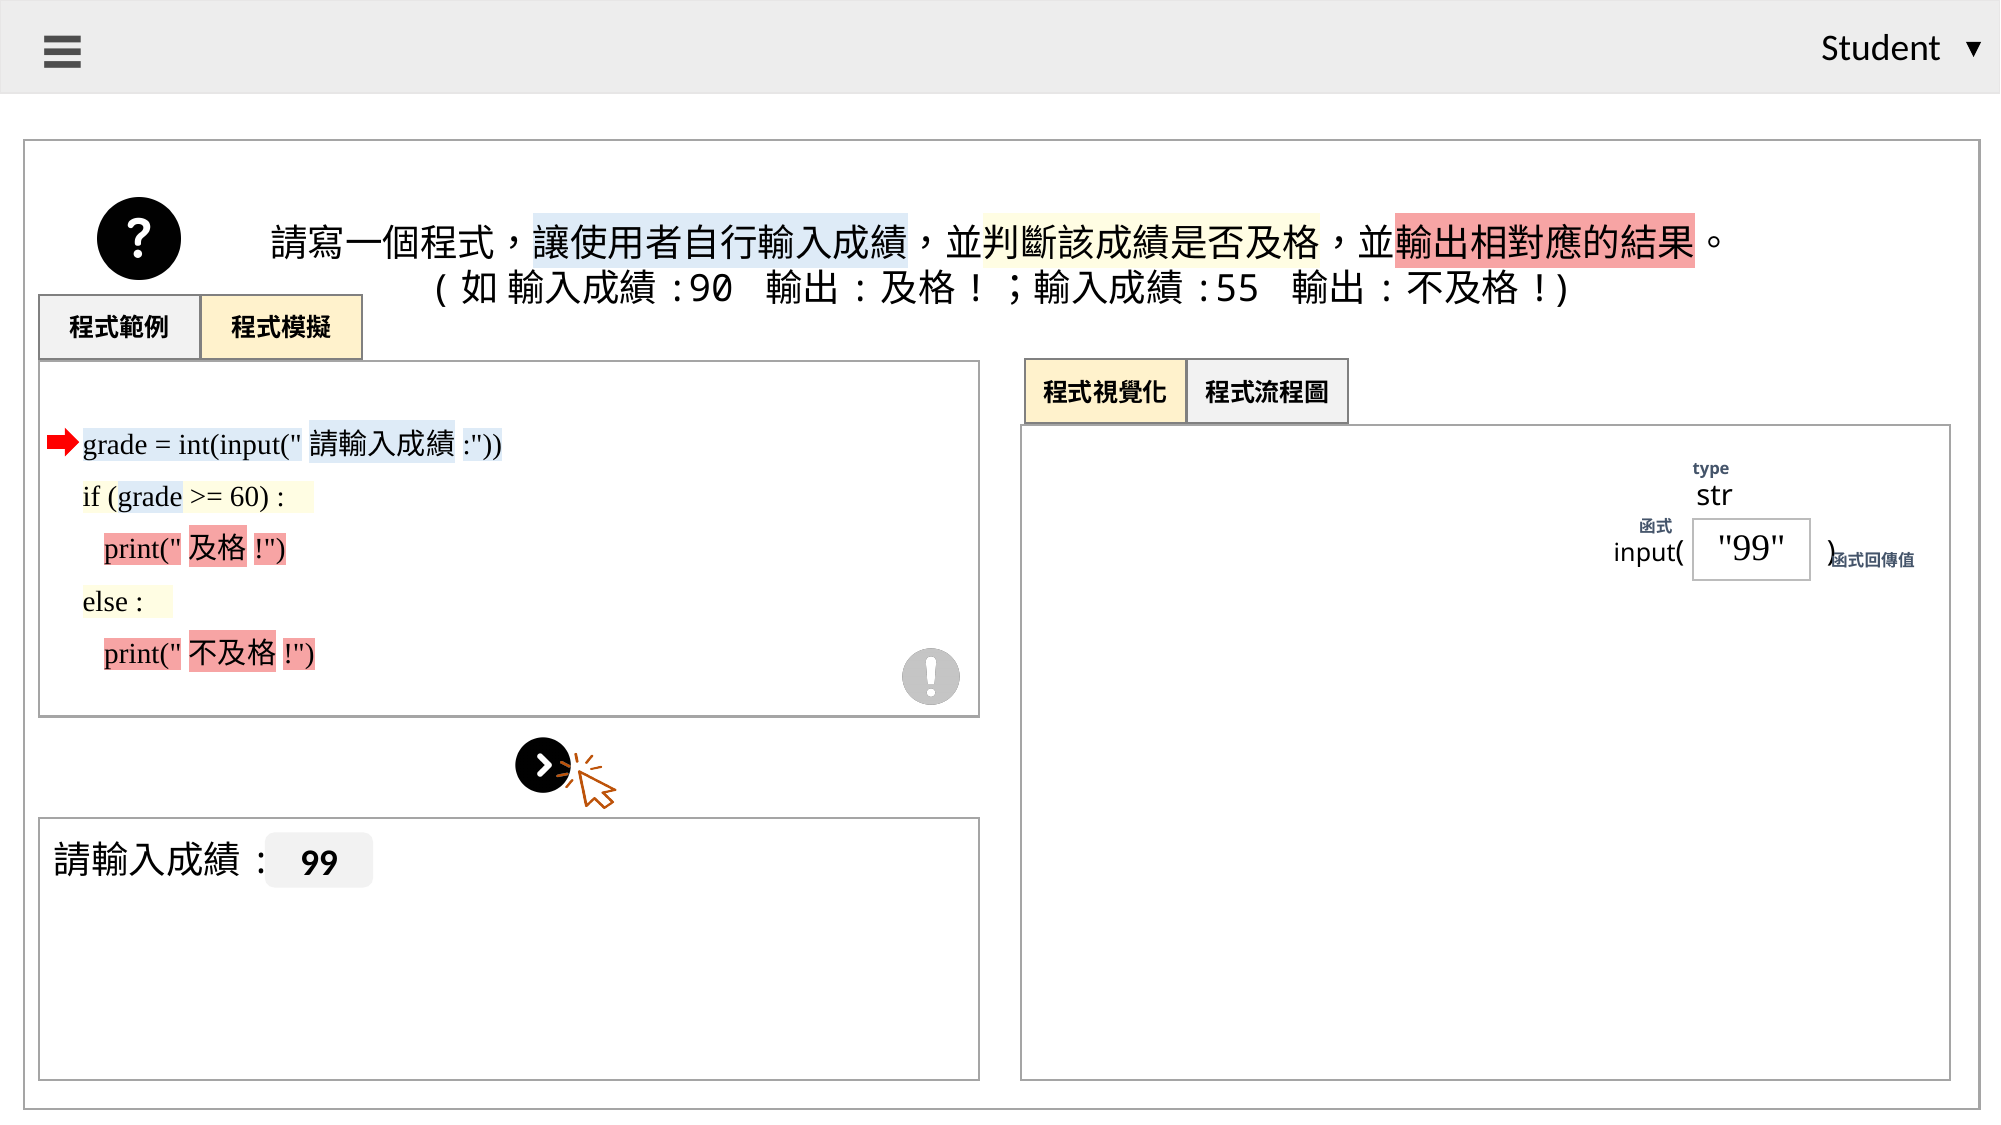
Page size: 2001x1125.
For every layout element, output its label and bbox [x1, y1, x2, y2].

text_box [0, 0, 2000, 94]
picture [899, 645, 963, 708]
text_box [23, 139, 1981, 1110]
picture [508, 730, 623, 812]
picture [97, 197, 181, 280]
